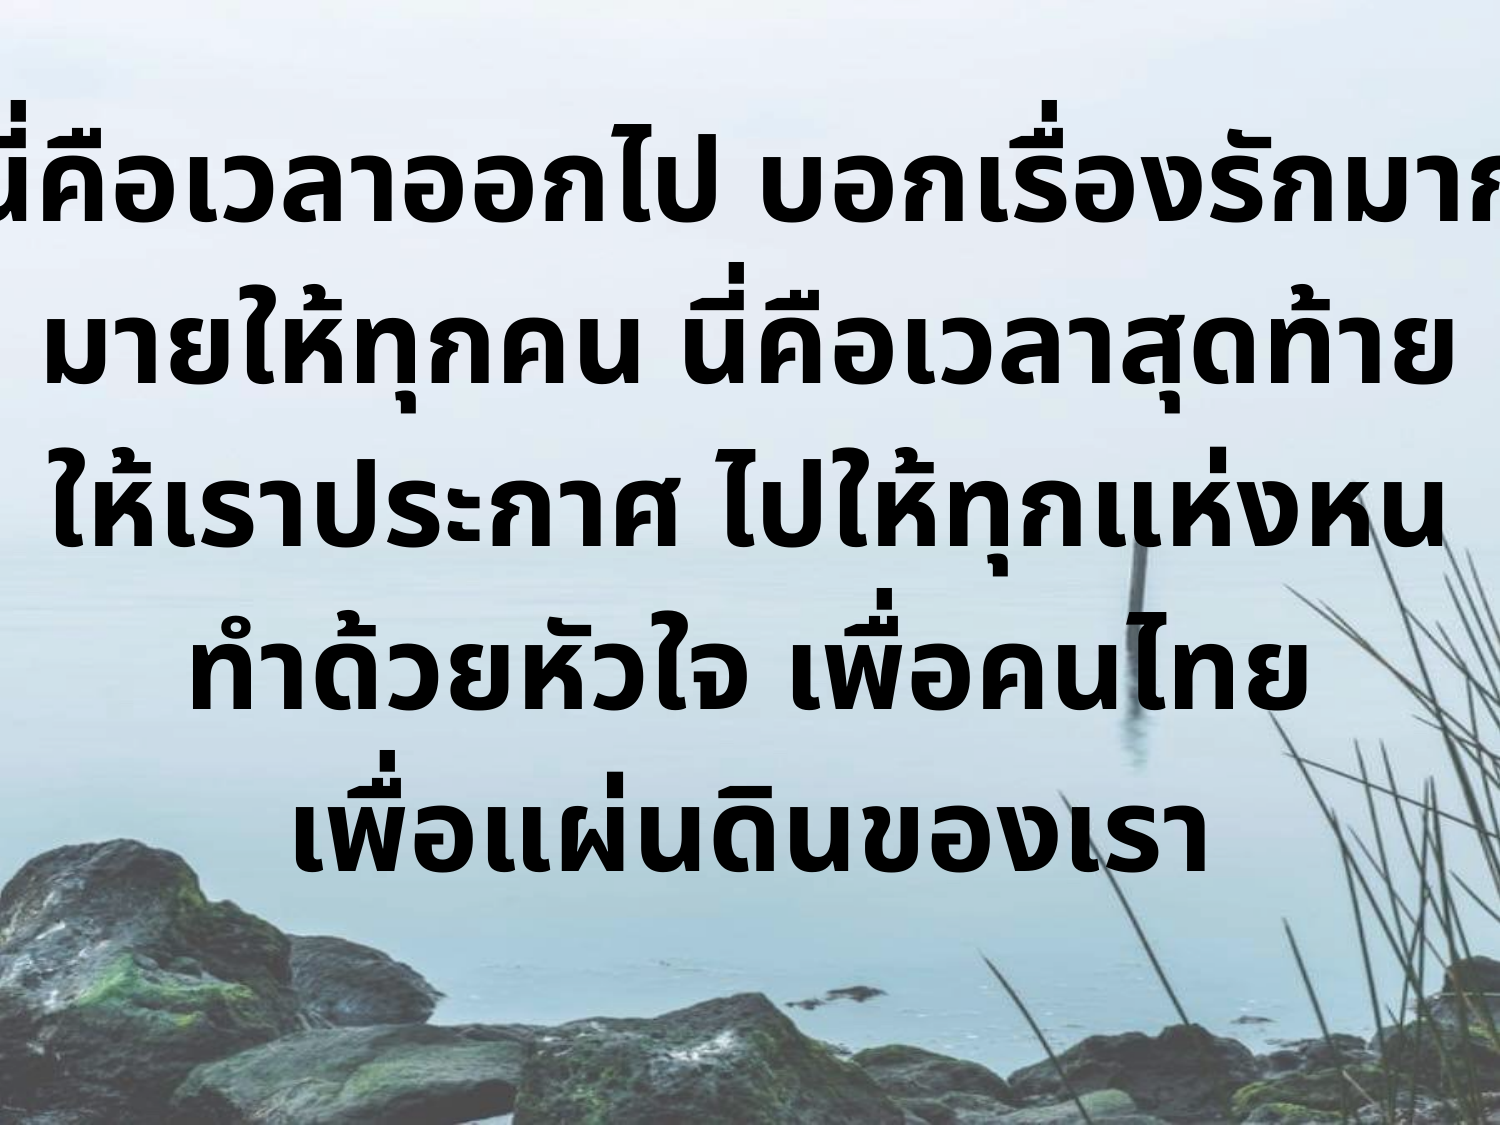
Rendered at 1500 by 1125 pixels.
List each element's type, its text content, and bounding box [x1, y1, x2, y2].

text_box นี่คือเวลาออกไป บอกเรื่องรักมาก มายให้ทุกคน นี่คือเวลาสุดท้าย ให้เราประกาศ ไปให้ทุกแห่งหน ทำด้วยหัวใจ เพื่อคนไทย เพื่อแผ่นดินของเรา [0, 74, 1500, 903]
